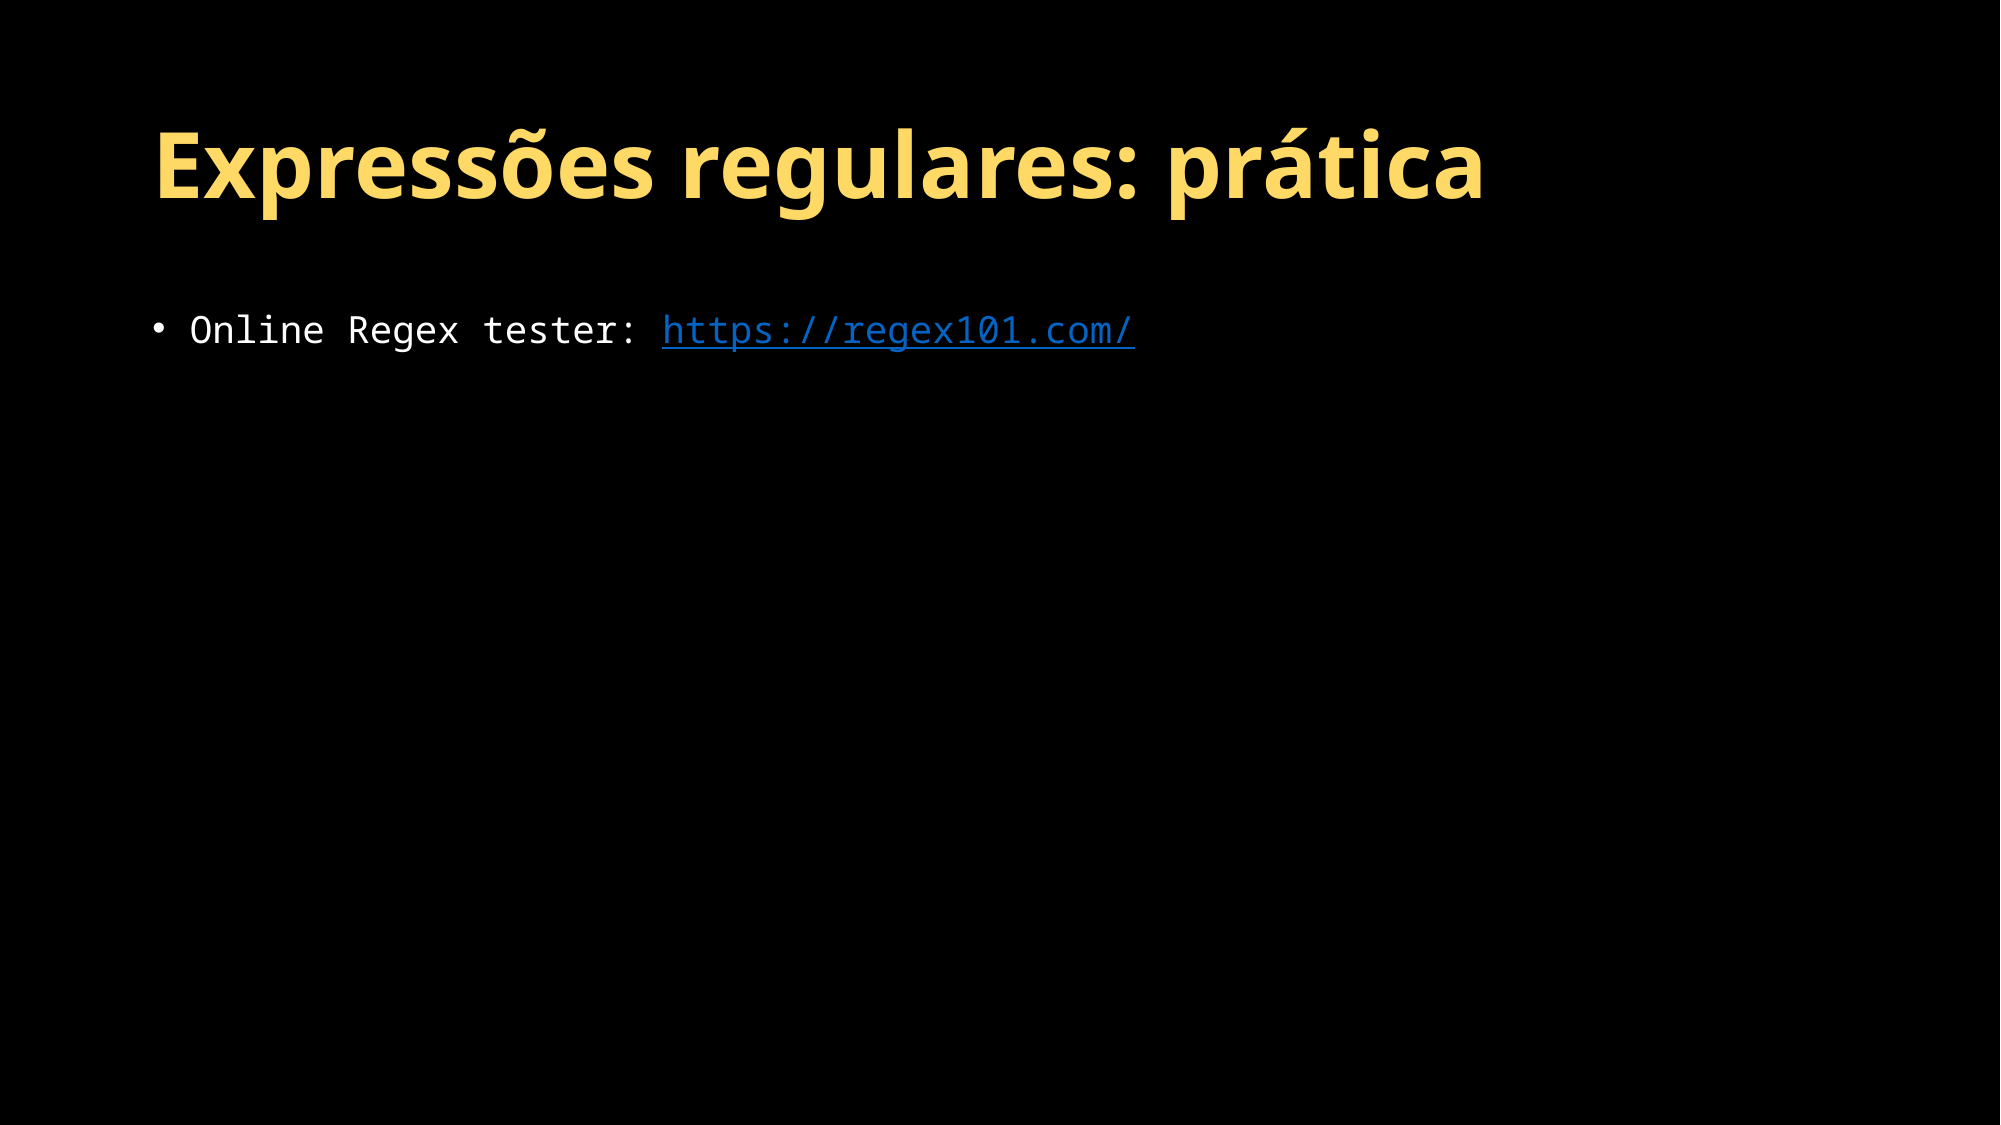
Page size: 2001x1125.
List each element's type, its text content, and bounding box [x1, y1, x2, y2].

title Expressões regulares: prática [137, 59, 1863, 278]
list Online Regex tester: https://regex101.com/ [137, 299, 1863, 1014]
